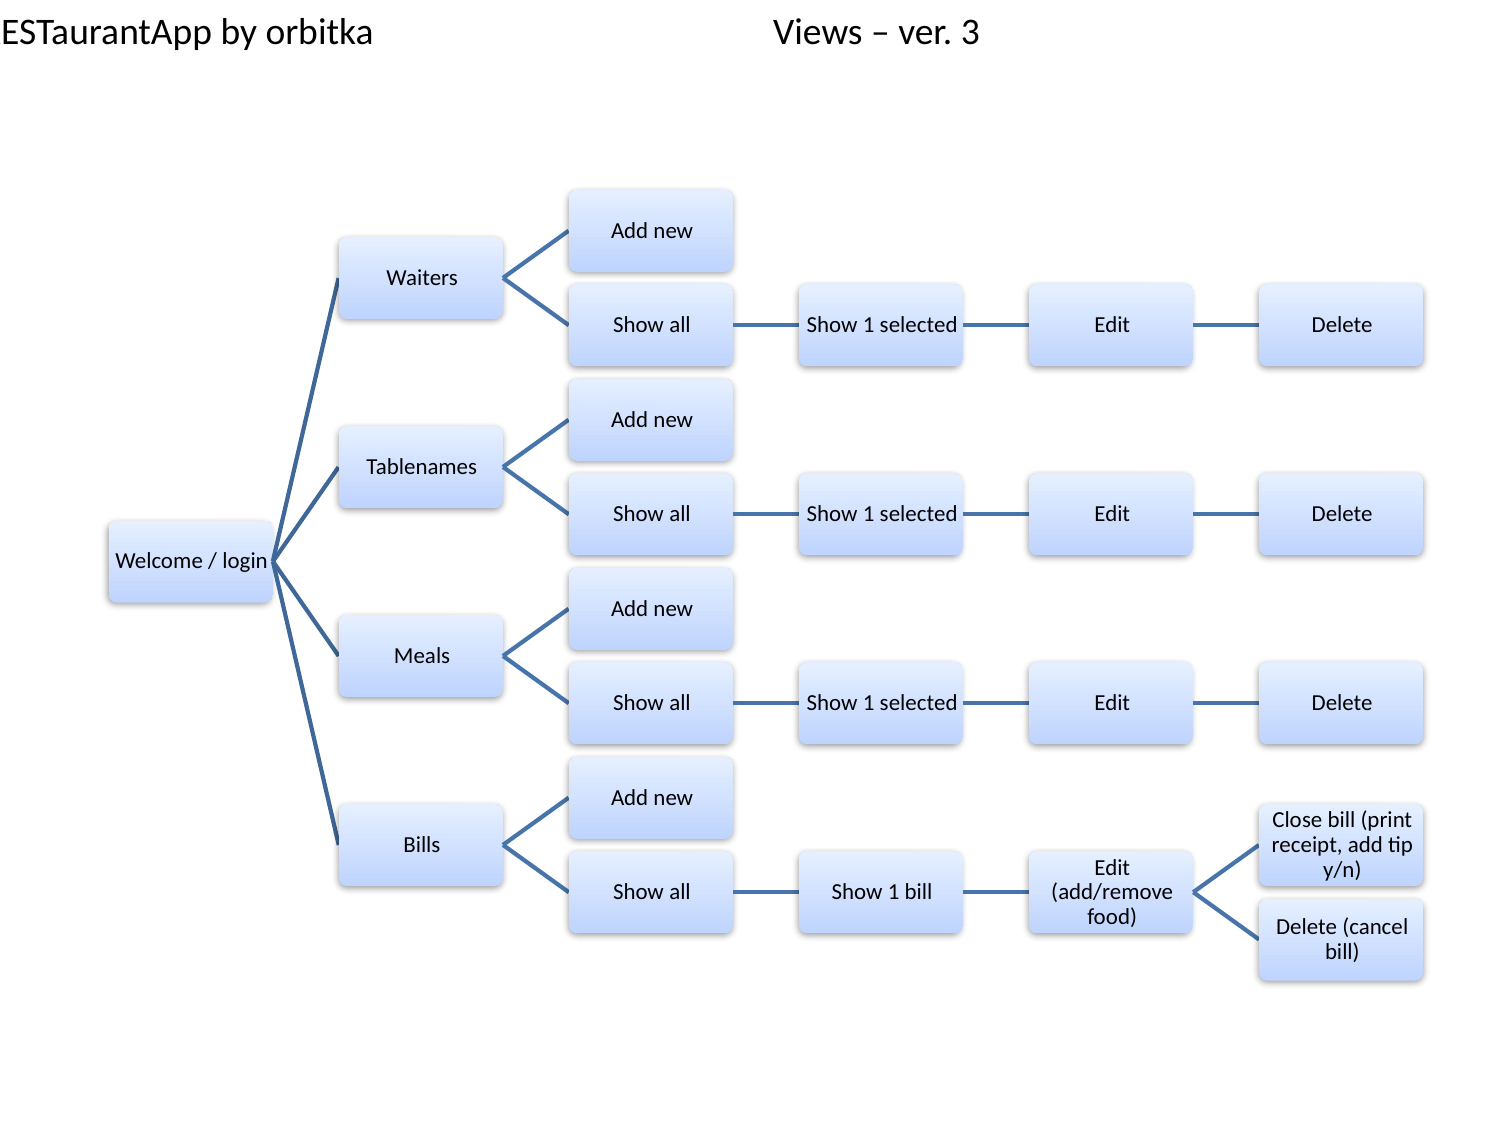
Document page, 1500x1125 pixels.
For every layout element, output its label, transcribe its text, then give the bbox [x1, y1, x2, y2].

text_box RESTaurantApp by orbitka Views – ver. 3 [0, 0, 995, 60]
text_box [107, 95, 1424, 1075]
